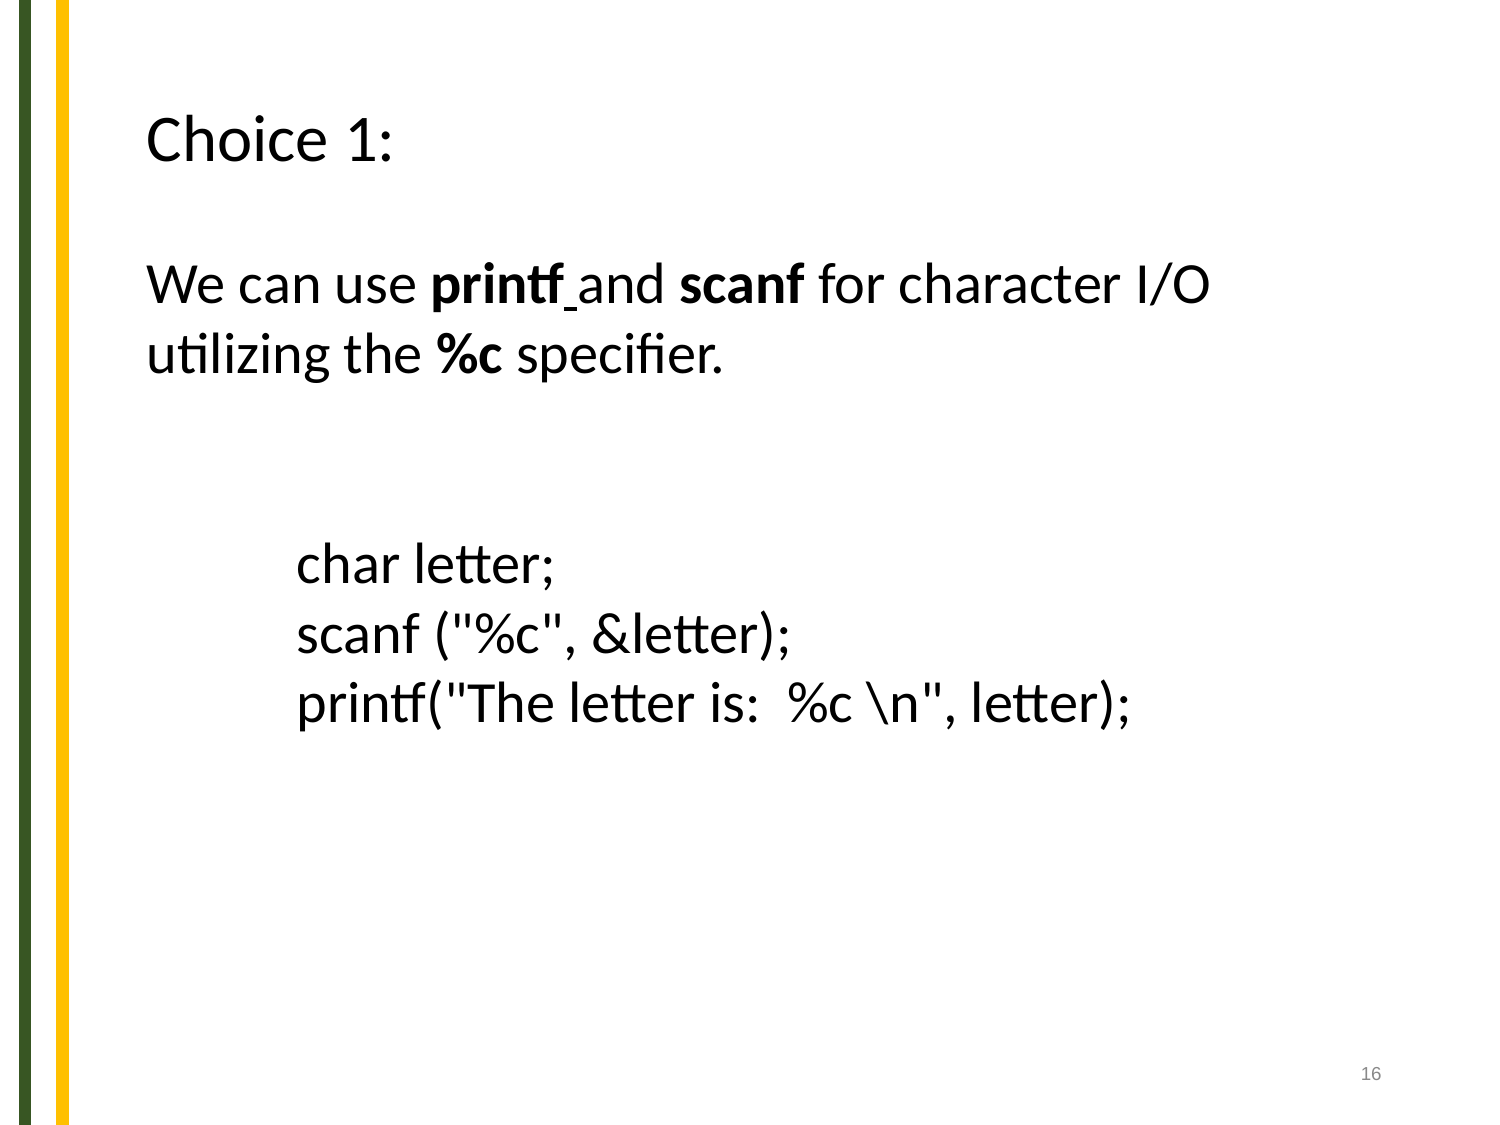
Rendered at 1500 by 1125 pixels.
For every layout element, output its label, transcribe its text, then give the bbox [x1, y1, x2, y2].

text_box Choice 1: We can use printf and scanf for character I/O utilizing the %c specifier. char letter; scanf ("%c", &letter); printf("The letter is: %c \n", letter); [132, 87, 1240, 742]
slide_number 16 [1059, 1042, 1397, 1103]
